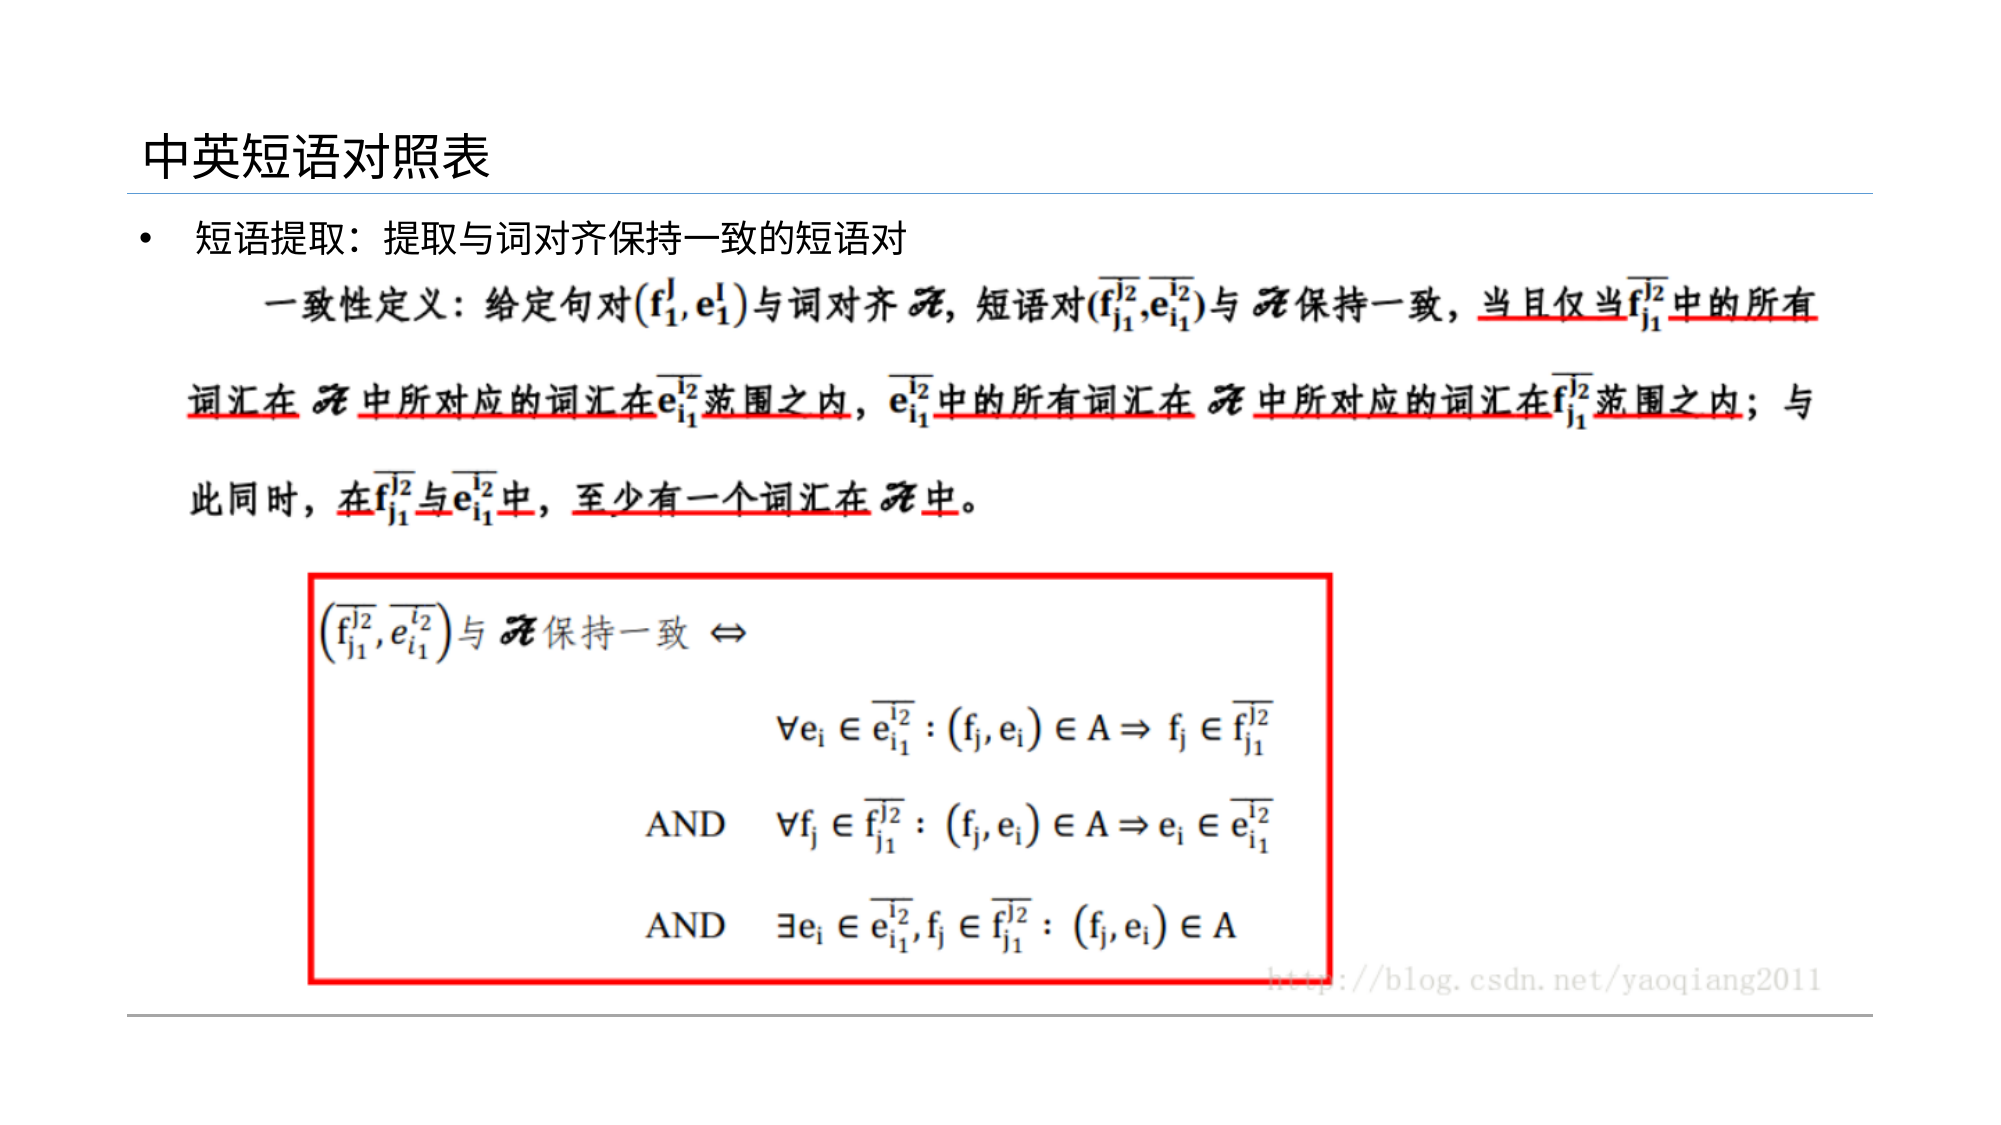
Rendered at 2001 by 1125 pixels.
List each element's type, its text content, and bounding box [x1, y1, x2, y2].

picture [173, 274, 1824, 997]
text_box 中英短语对照表 [126, 118, 1881, 193]
text_box 短语提取：提取与词对齐保持一致的短语对 [124, 207, 1876, 403]
